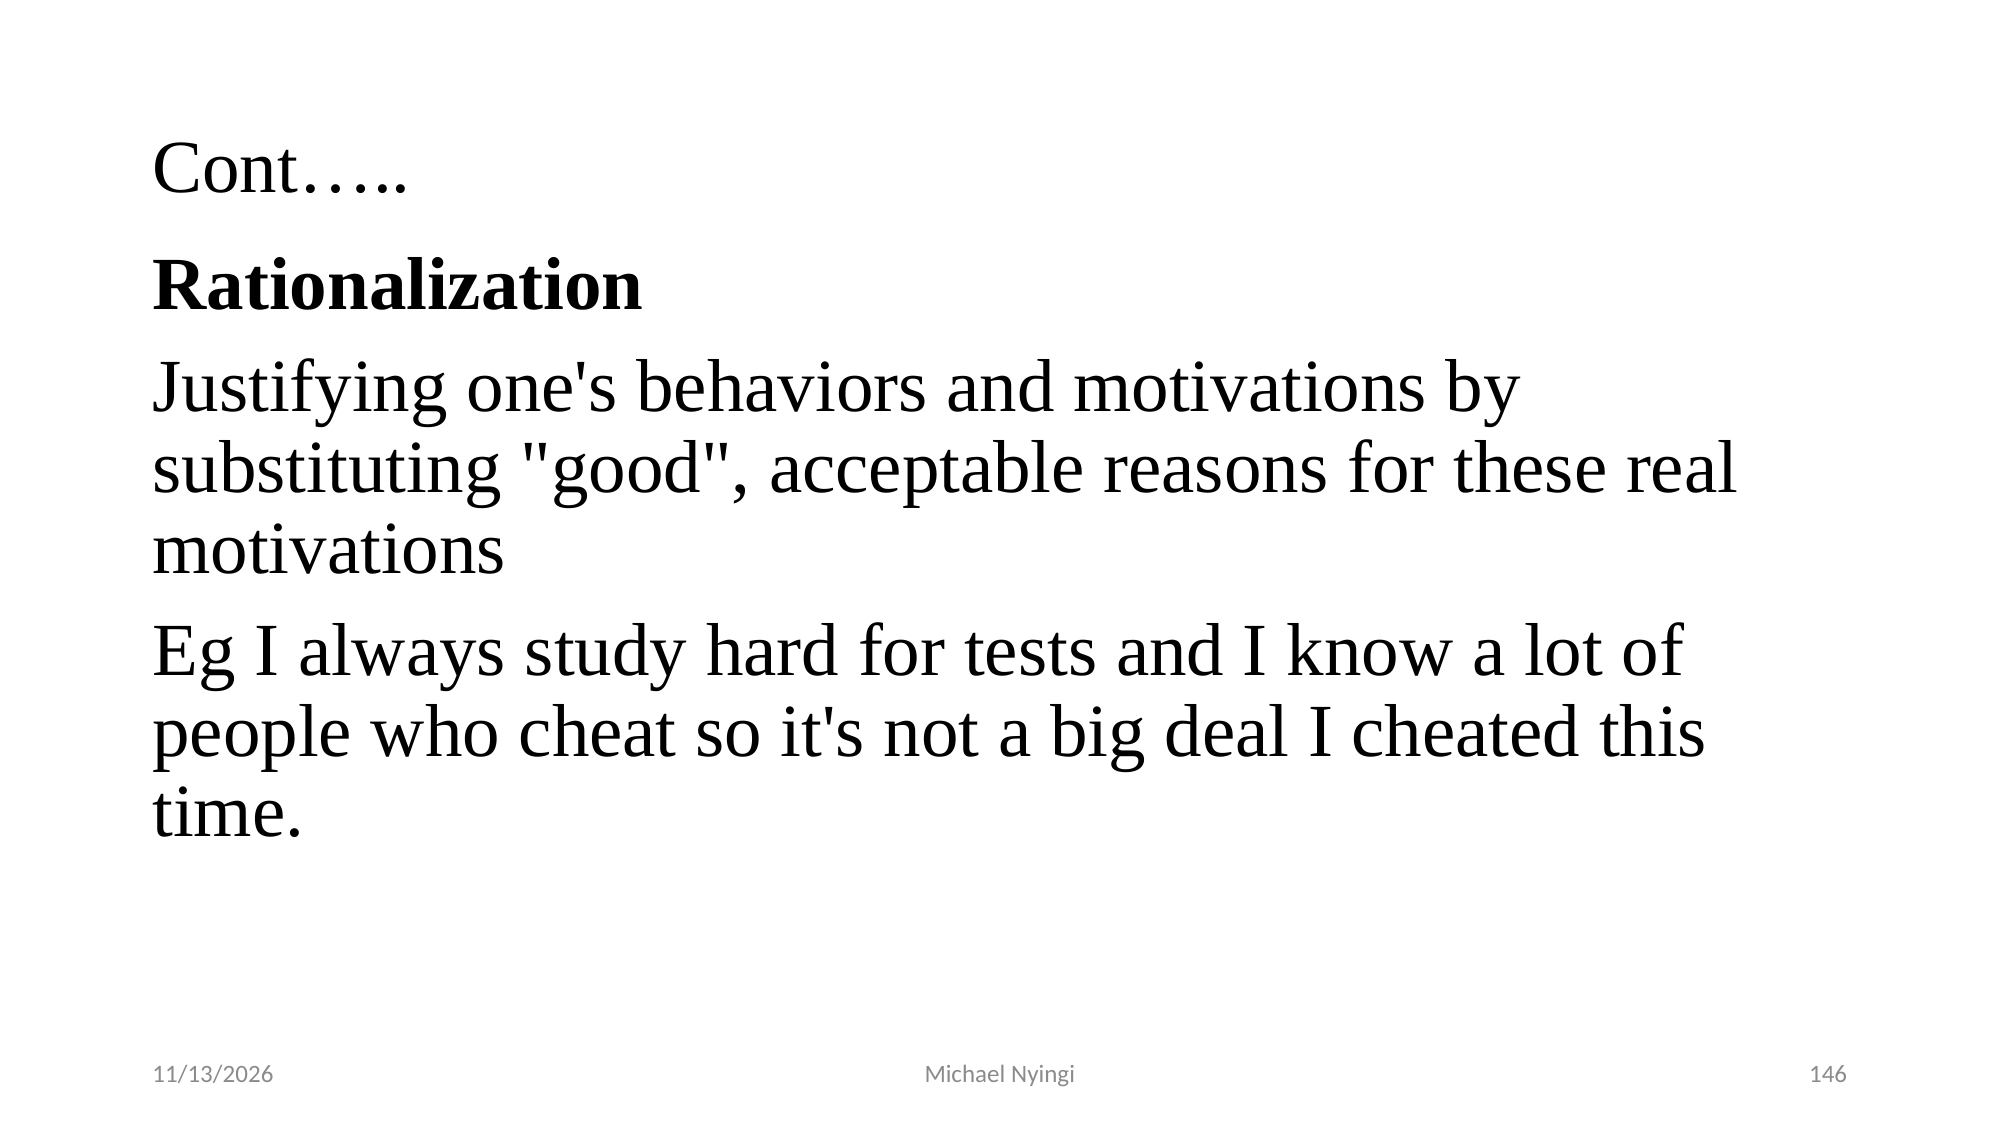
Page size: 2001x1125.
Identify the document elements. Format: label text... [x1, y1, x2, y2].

footer Michael Nyingi [662, 1042, 1338, 1103]
title Cont….. [137, 59, 1863, 237]
slide_number 146 [1412, 1042, 1863, 1103]
list Rationalization Justifying one's behaviors and motivations by substituting "good", acceptable reasons for these real motivations Eg I always study hard for tests and I know a lot of people who cheat so it's not a big deal I cheated this time. [137, 237, 1863, 1014]
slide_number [137, 1042, 588, 1103]
